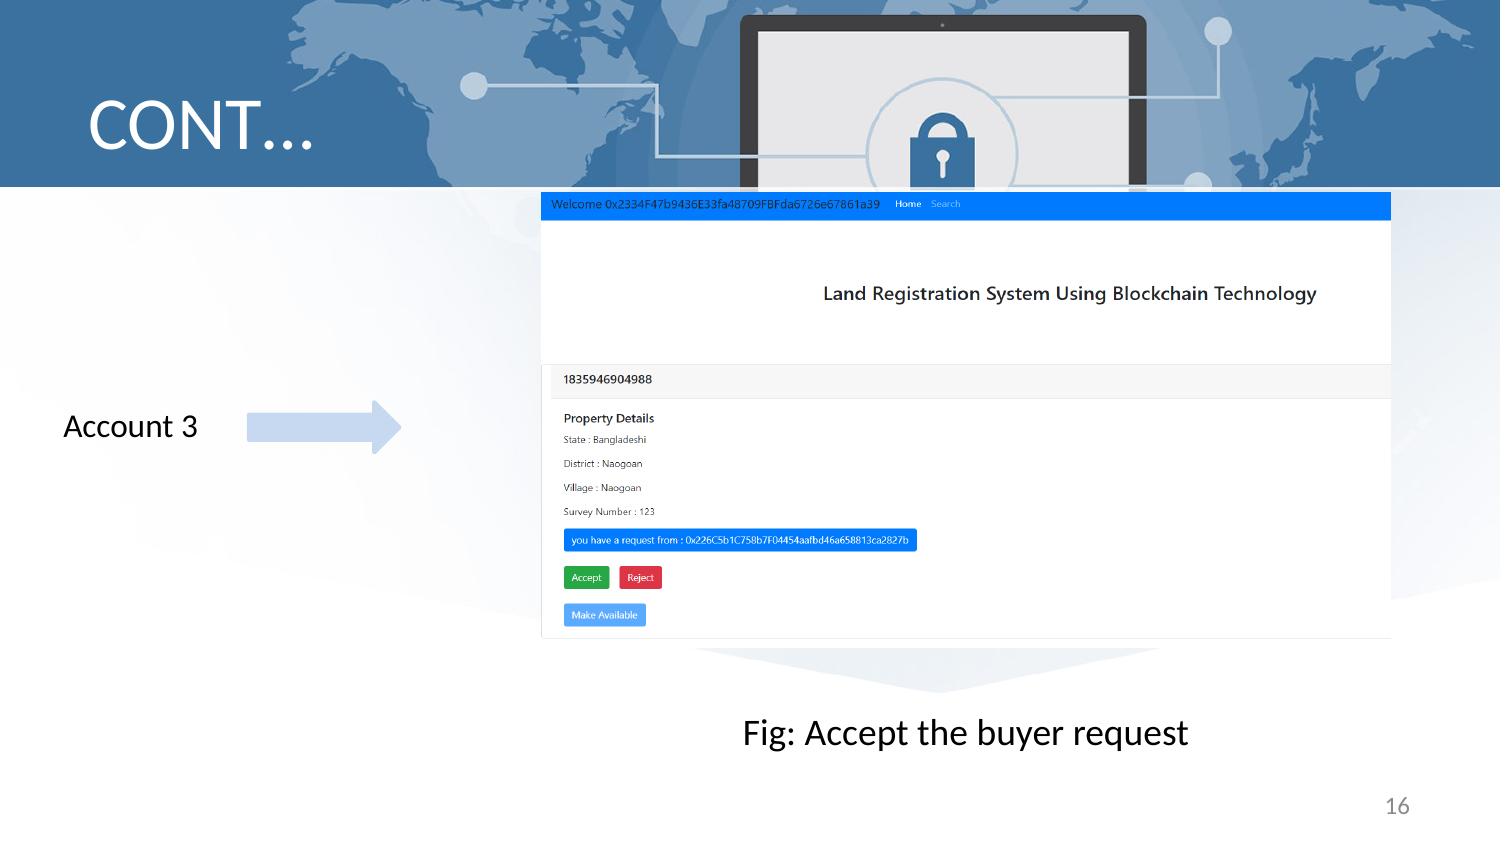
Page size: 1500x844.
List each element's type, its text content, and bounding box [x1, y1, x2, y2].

text_box Account 3 [48, 396, 224, 452]
text_box Fig: Accept the buyer request [699, 700, 1233, 761]
title CONT… [73, 46, 1427, 193]
slide_number 16 [1074, 782, 1425, 827]
picture [0, 0, 1500, 844]
text_box [246, 400, 402, 455]
